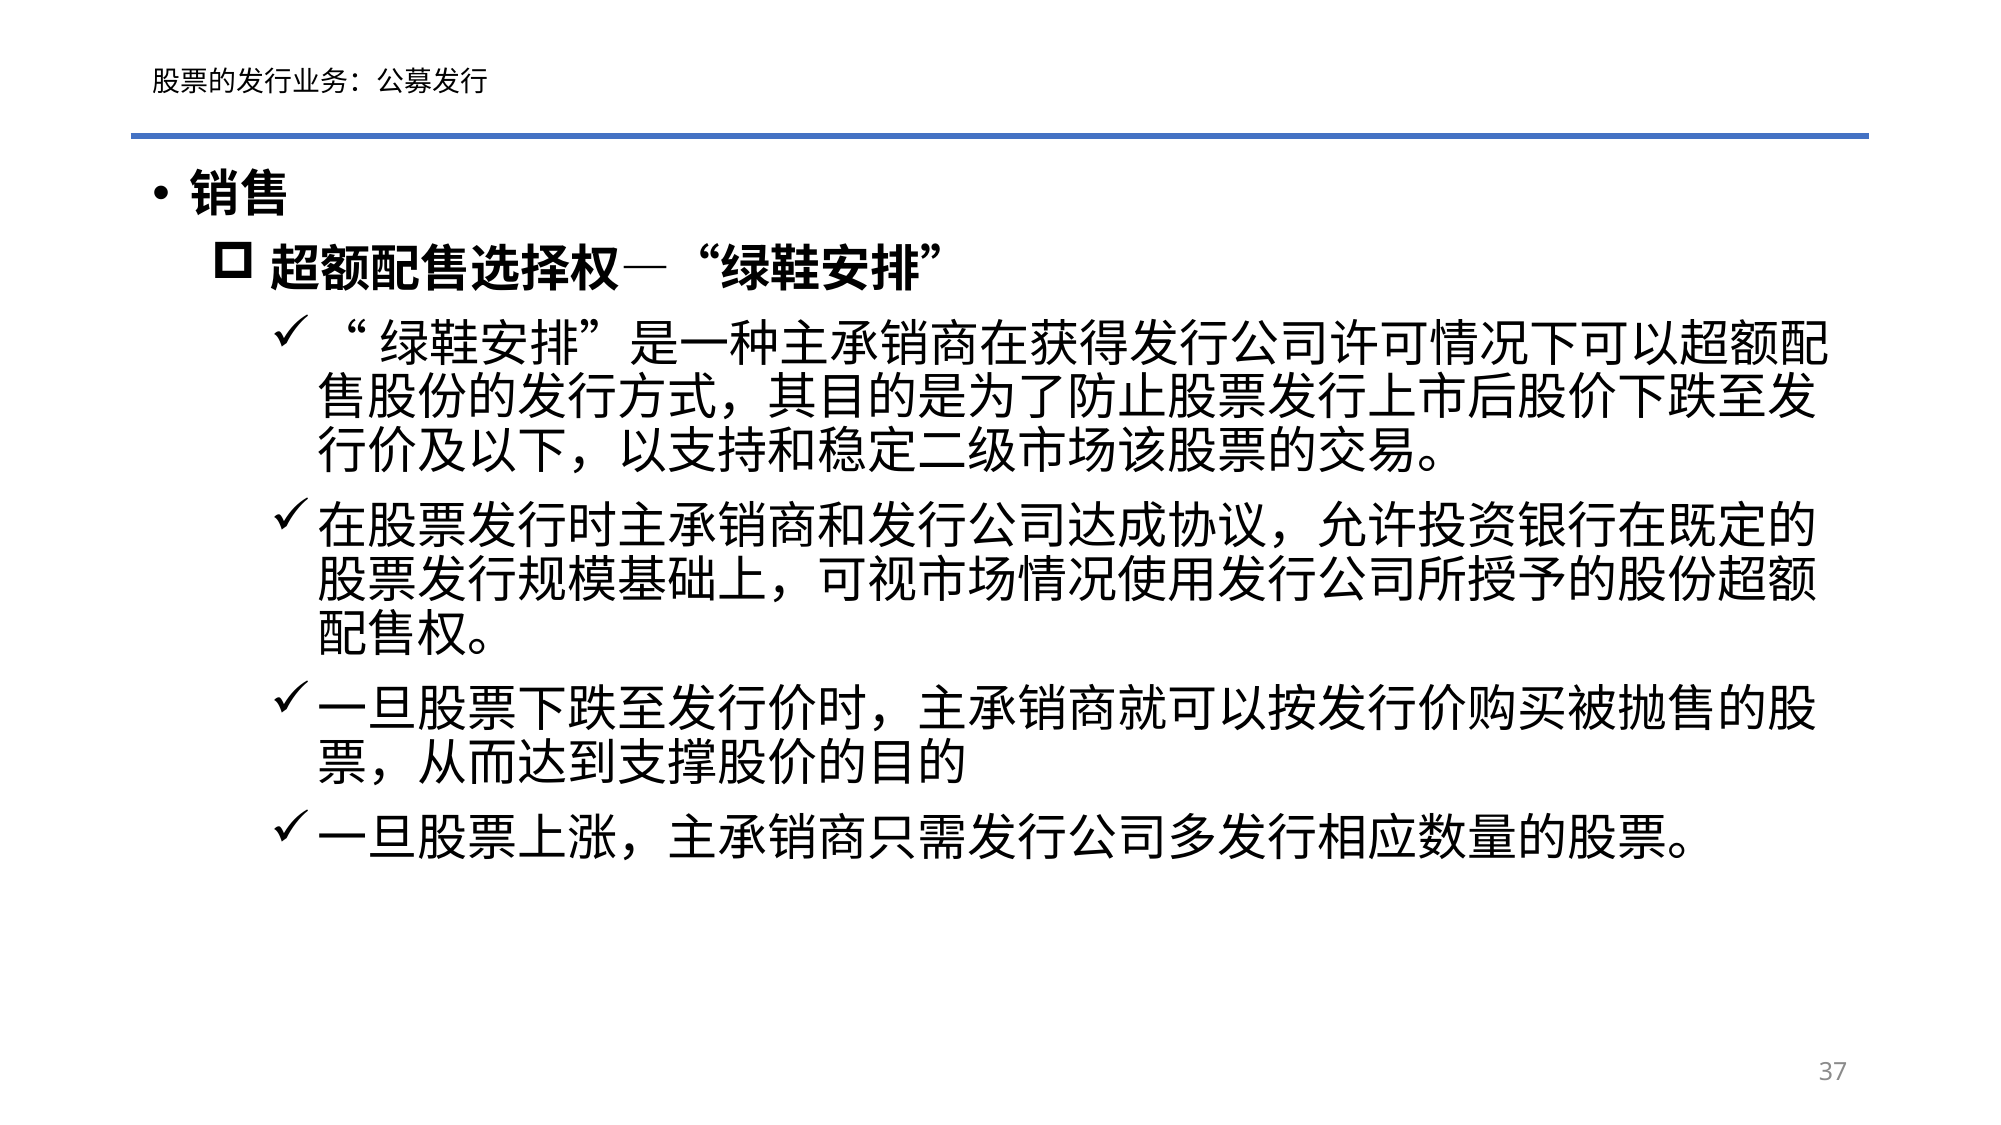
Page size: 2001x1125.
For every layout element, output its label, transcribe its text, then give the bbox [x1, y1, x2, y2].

title 股票的发行业务：公募发行 [137, 59, 1863, 106]
slide_number 37 [1412, 1042, 1863, 1103]
list 销售 超额配售选择权—“绿鞋安排” “绿鞋安排”是一种主承销商在获得发行公司许可情况下可以超额配售股份的发行方式，其目的是为了防止股票发行上市后股价下跌至发行价及以下，以支持和稳定二级市场该股票的交易。 在股票发行时主承销商和发行公司达成协议，允许投资银行在既定的股票发行规模基础上，可视市场情况使用发行公司所授予的股份超额配售权。 一旦股票下跌至发行价时，主承销商就可以按发行价购买被抛售的股票，从而达到支撑股价的目的 一旦股票上涨，主承销商只需发行公司多发行相应数量的股票。 [137, 160, 1863, 1050]
